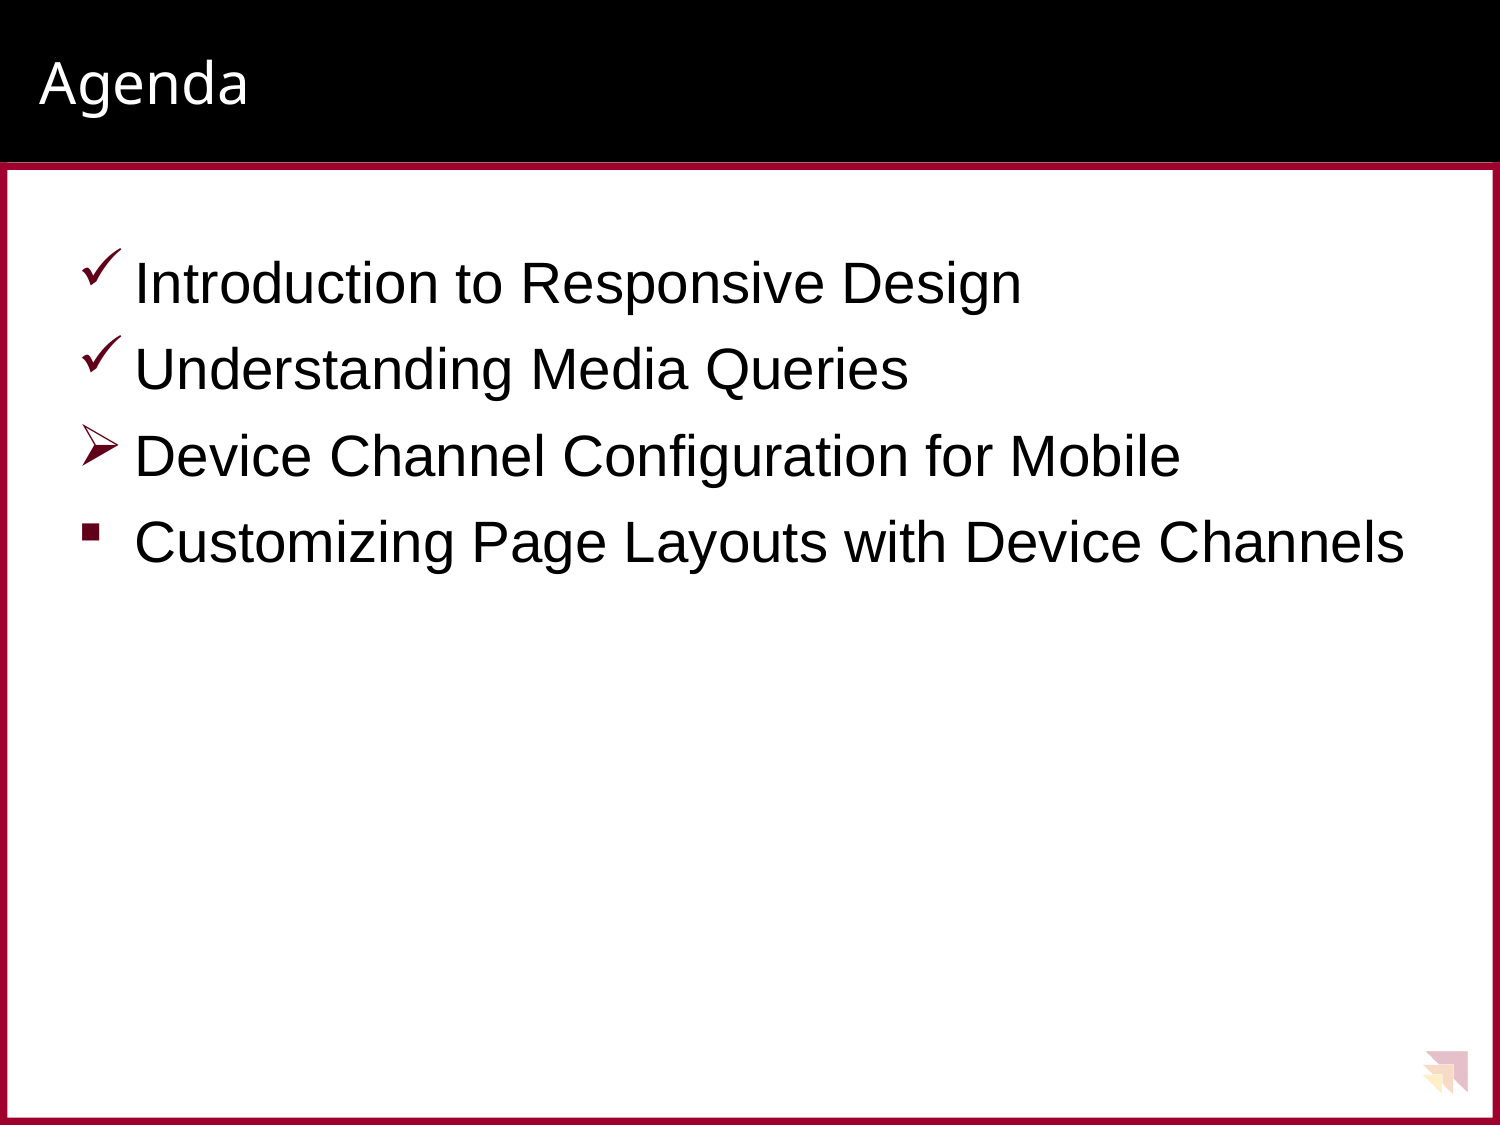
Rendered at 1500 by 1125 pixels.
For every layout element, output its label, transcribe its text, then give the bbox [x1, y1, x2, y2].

title Agenda [24, 12, 1438, 150]
list Introduction to Responsive Design Understanding Media Queries Device Channel Configuration for Mobile Customizing Page Layouts with Device Channels [62, 237, 1438, 1088]
